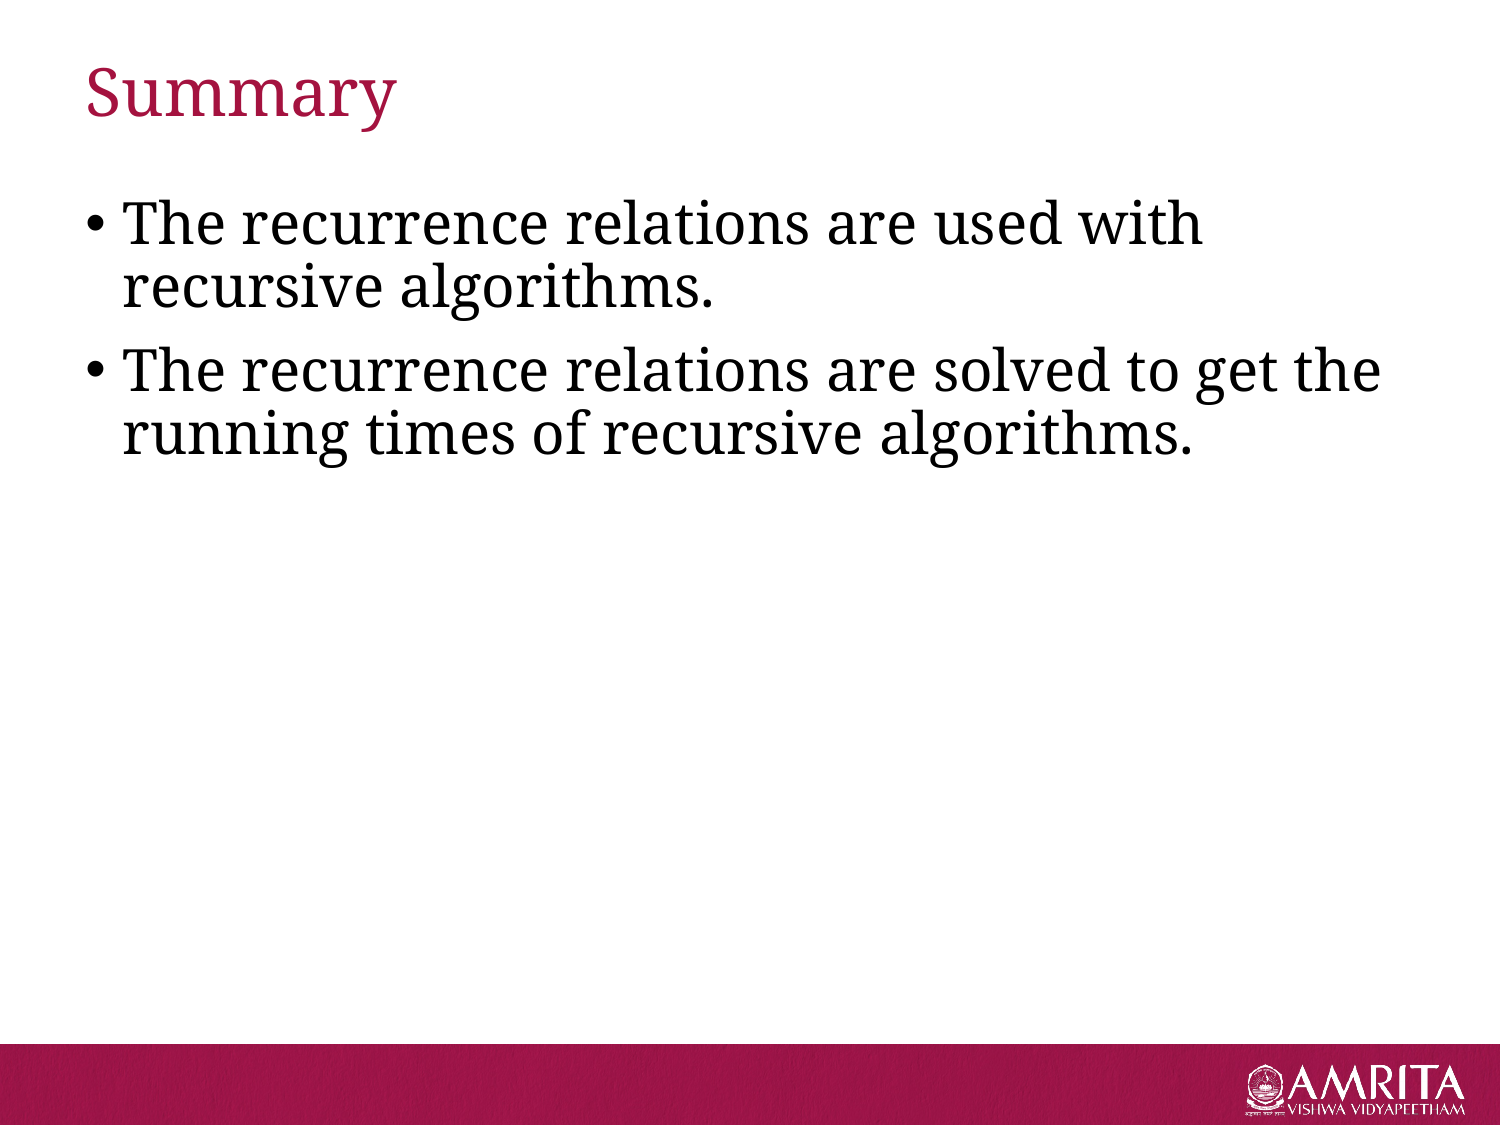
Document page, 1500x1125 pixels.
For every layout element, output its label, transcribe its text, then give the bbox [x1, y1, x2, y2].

picture [0, 1044, 1500, 1125]
title Summary [70, 57, 1450, 134]
list The recurrence relations are used with recursive algorithms. The recurrence relations are solved to get the running times of recursive algorithms. [70, 186, 1450, 992]
